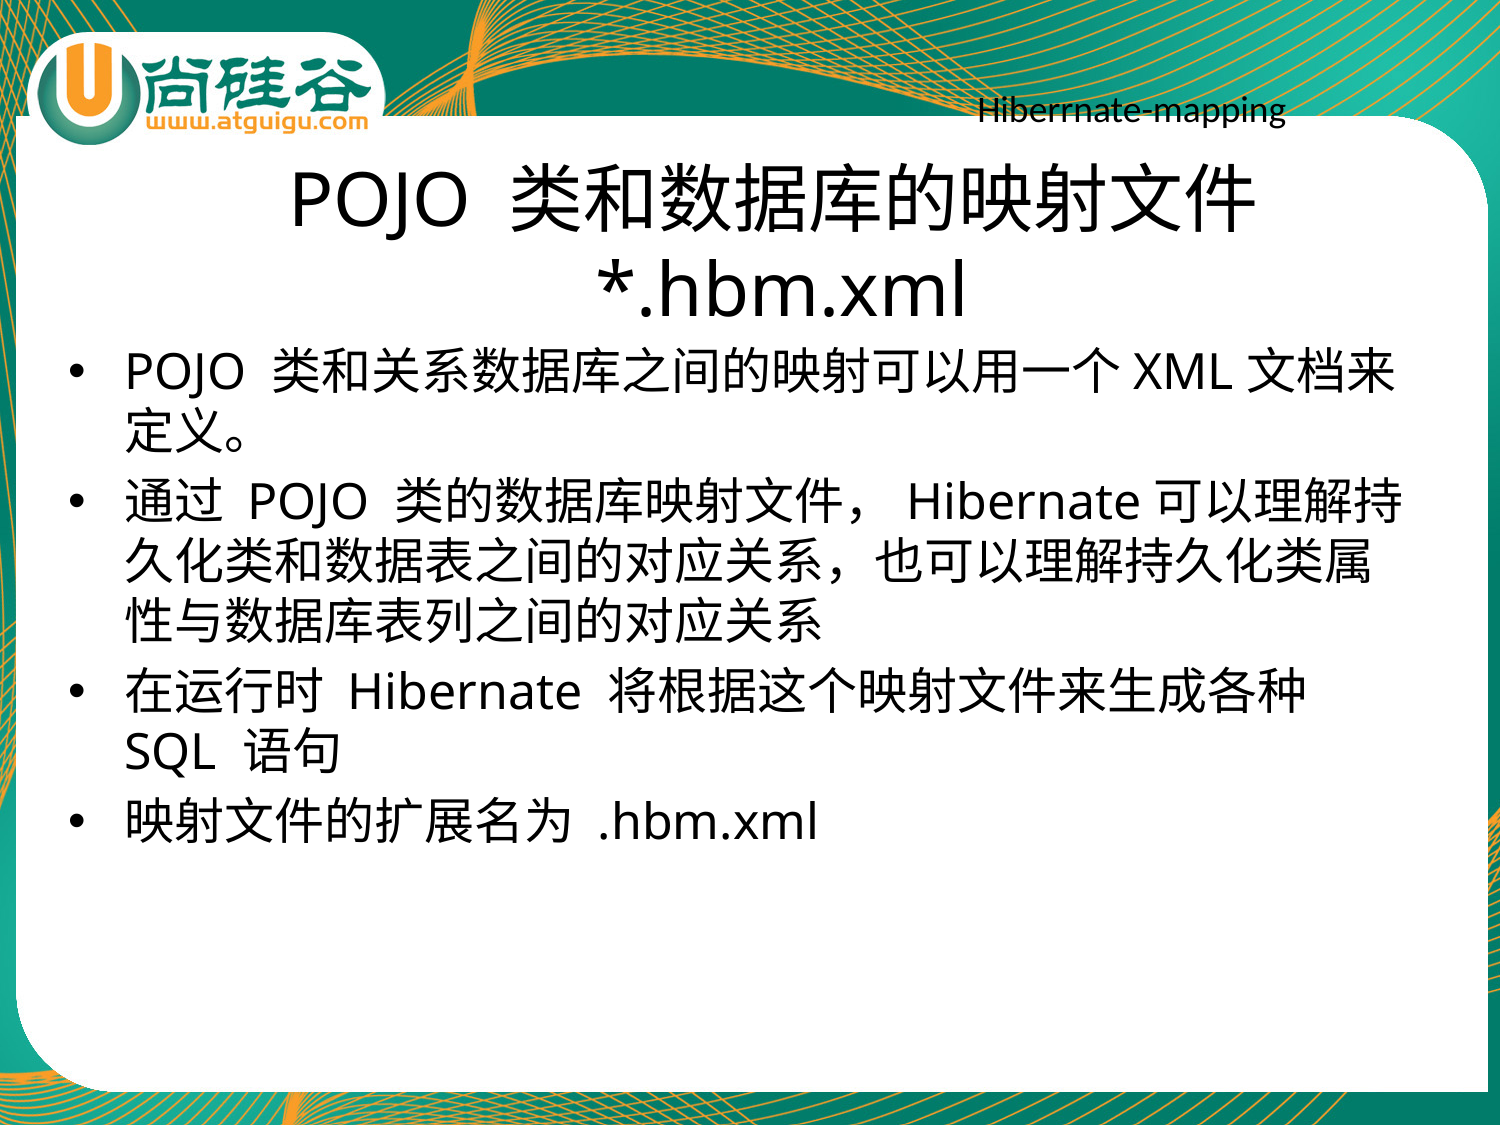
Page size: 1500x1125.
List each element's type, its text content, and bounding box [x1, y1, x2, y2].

picture [0, 0, 1500, 1125]
title POJO 类和数据库的映射文件*.hbm.xml [88, 147, 1476, 336]
list POJO 类和关系数据库之间的映射可以用一个XML文档来定义。 通过 POJO 类的数据库映射文件，Hibernate可以理解持久化类和数据表之间的对应关系，也可以理解持久化类属性与数据库表列之间的对应关系 在运行时 Hibernate 将根据这个映射文件来生成各种 SQL 语句 映射文件的扩展名为 .hbm.xml [53, 332, 1436, 965]
text_box Hiberrnate-mapping [962, 78, 1306, 138]
